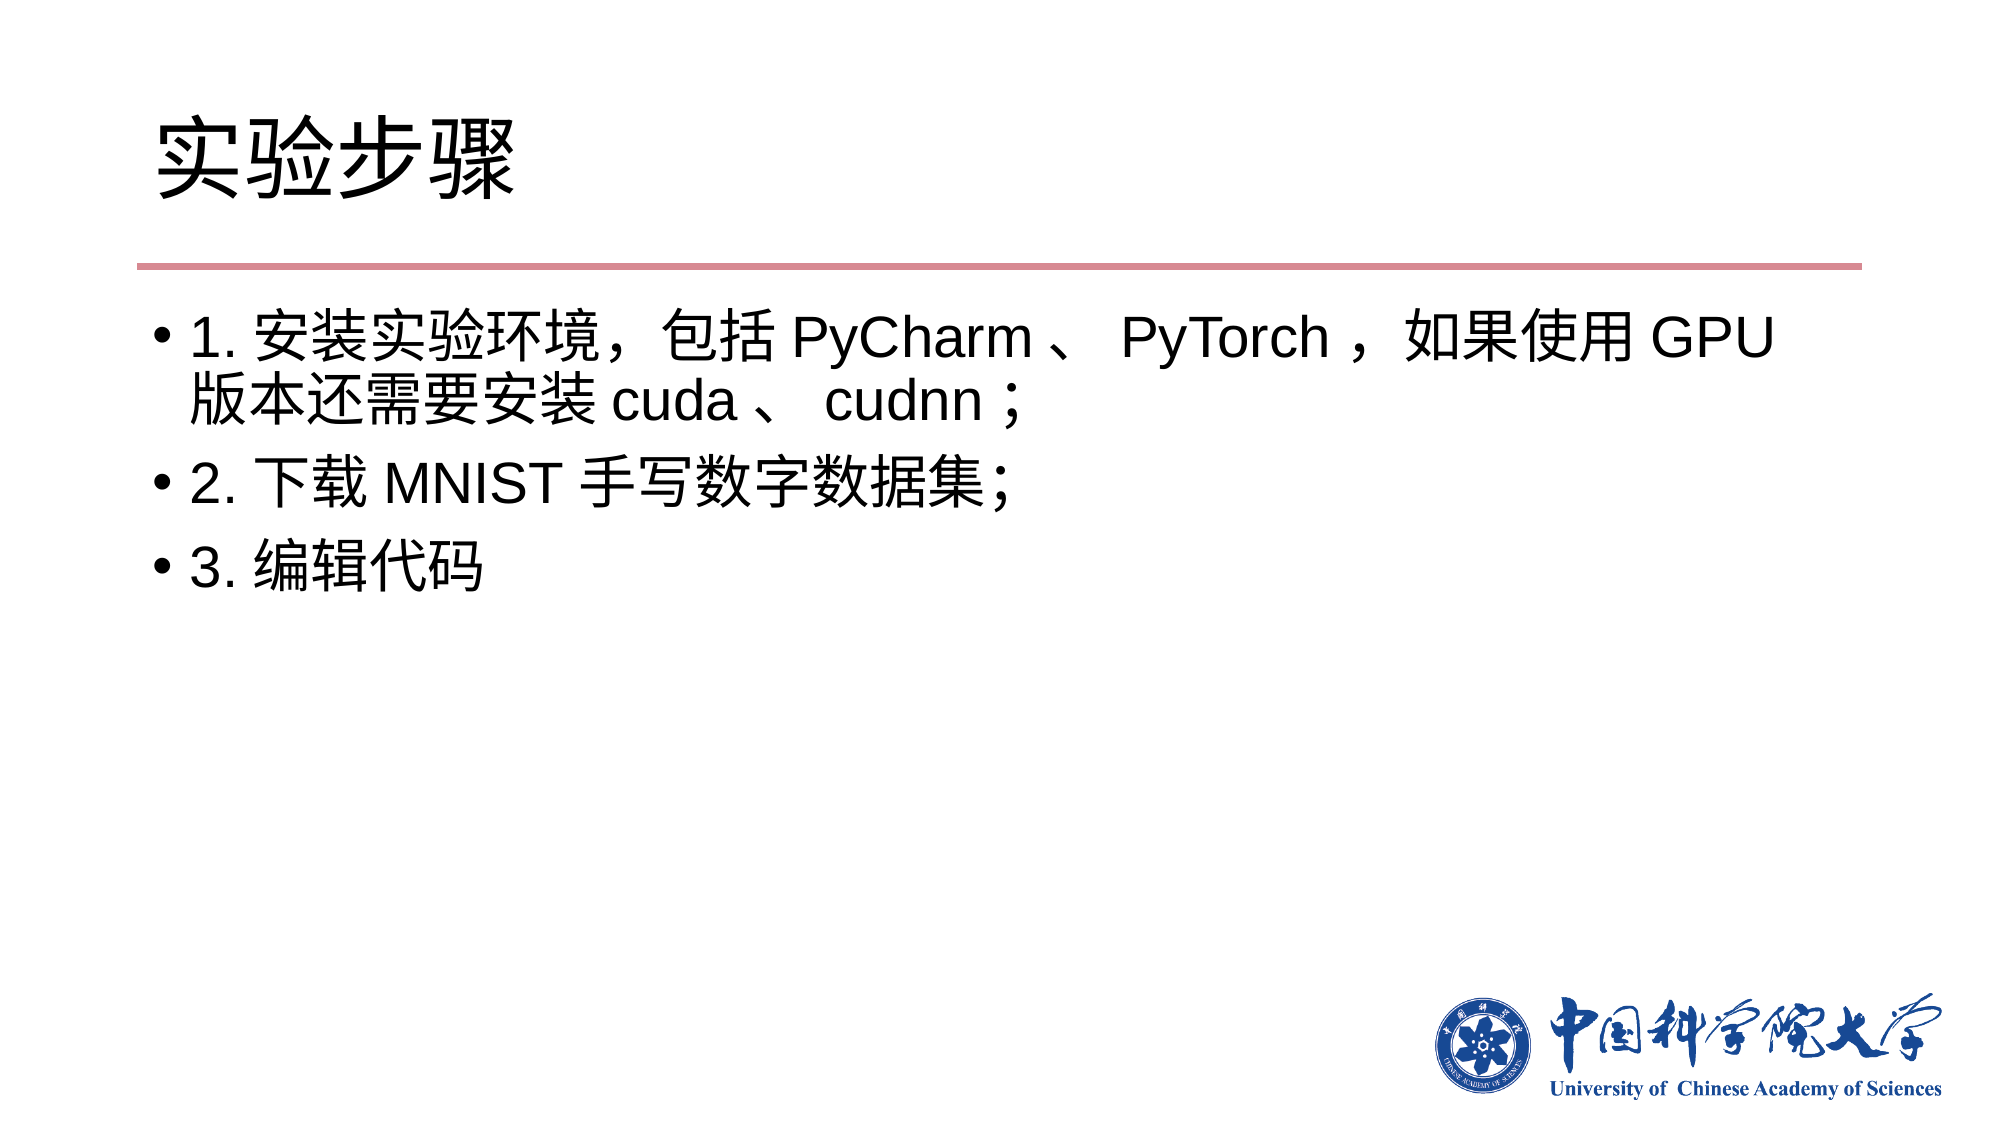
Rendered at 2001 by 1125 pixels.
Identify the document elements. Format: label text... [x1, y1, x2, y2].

list 1.安装实验环境，包括PyCharm、PyTorch，如果使用GPU版本还需要安装cuda、cudnn； 2.下载MNIST手写数字数据集； 3.编辑代码 [137, 299, 1863, 1014]
title 实验步骤 [137, 59, 1863, 267]
picture [1435, 993, 1942, 1100]
